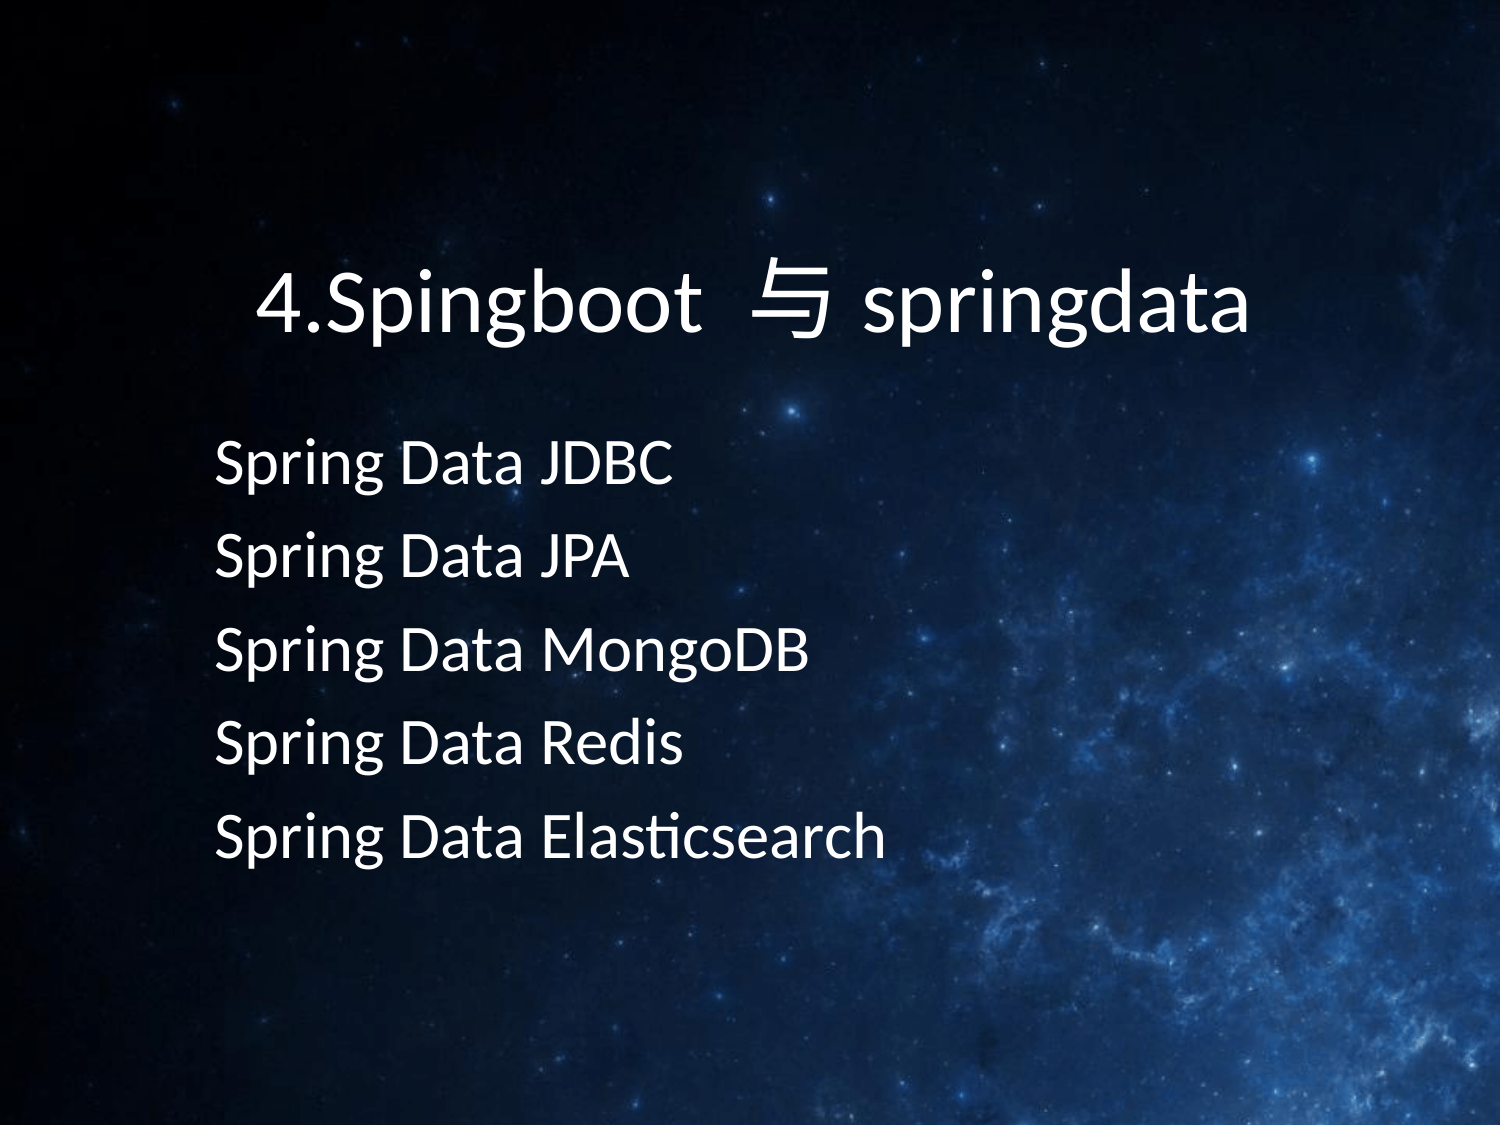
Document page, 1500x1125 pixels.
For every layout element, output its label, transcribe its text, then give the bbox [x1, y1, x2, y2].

title 4.Spingboot 与springdata [58, 175, 1451, 417]
picture [0, 0, 1500, 1125]
subtitle Spring Data JDBC Spring Data JPA Spring Data MongoDB Spring Data Redis Spring Data Elasticsearch [199, 410, 1360, 1055]
